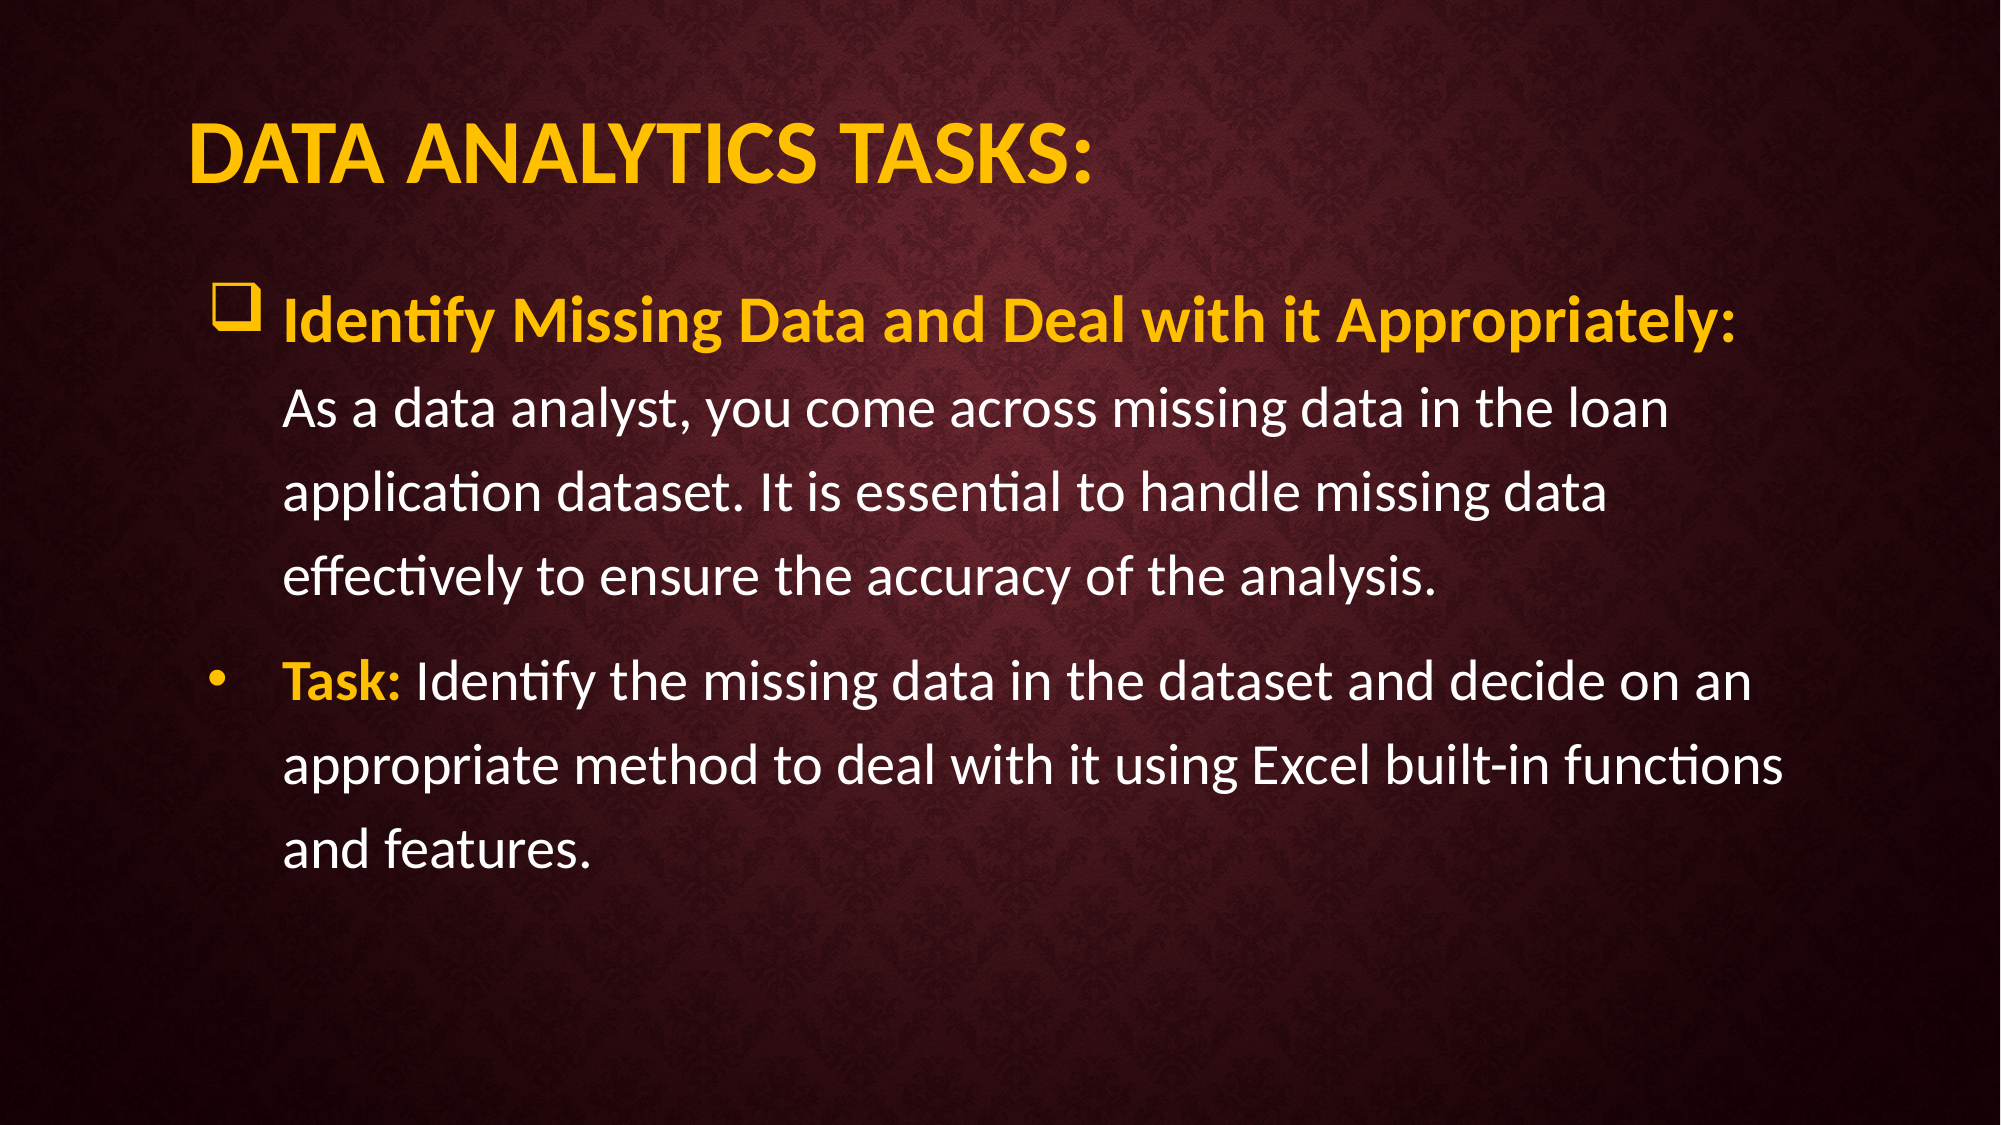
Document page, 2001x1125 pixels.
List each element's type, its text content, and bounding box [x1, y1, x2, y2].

title Data Analytics Tasks: [114, 96, 1170, 212]
subtitle Identify Missing Data and Deal with it Appropriately: As a data analyst, you come across missing data in the loan application dataset. It is essential to handle missing data effectively to ensure the accuracy of the analysis. Task: Identify the missing data in the dataset and decide on an appropriate method to deal with it using Excel built-in functions and features. [192, 252, 1804, 914]
